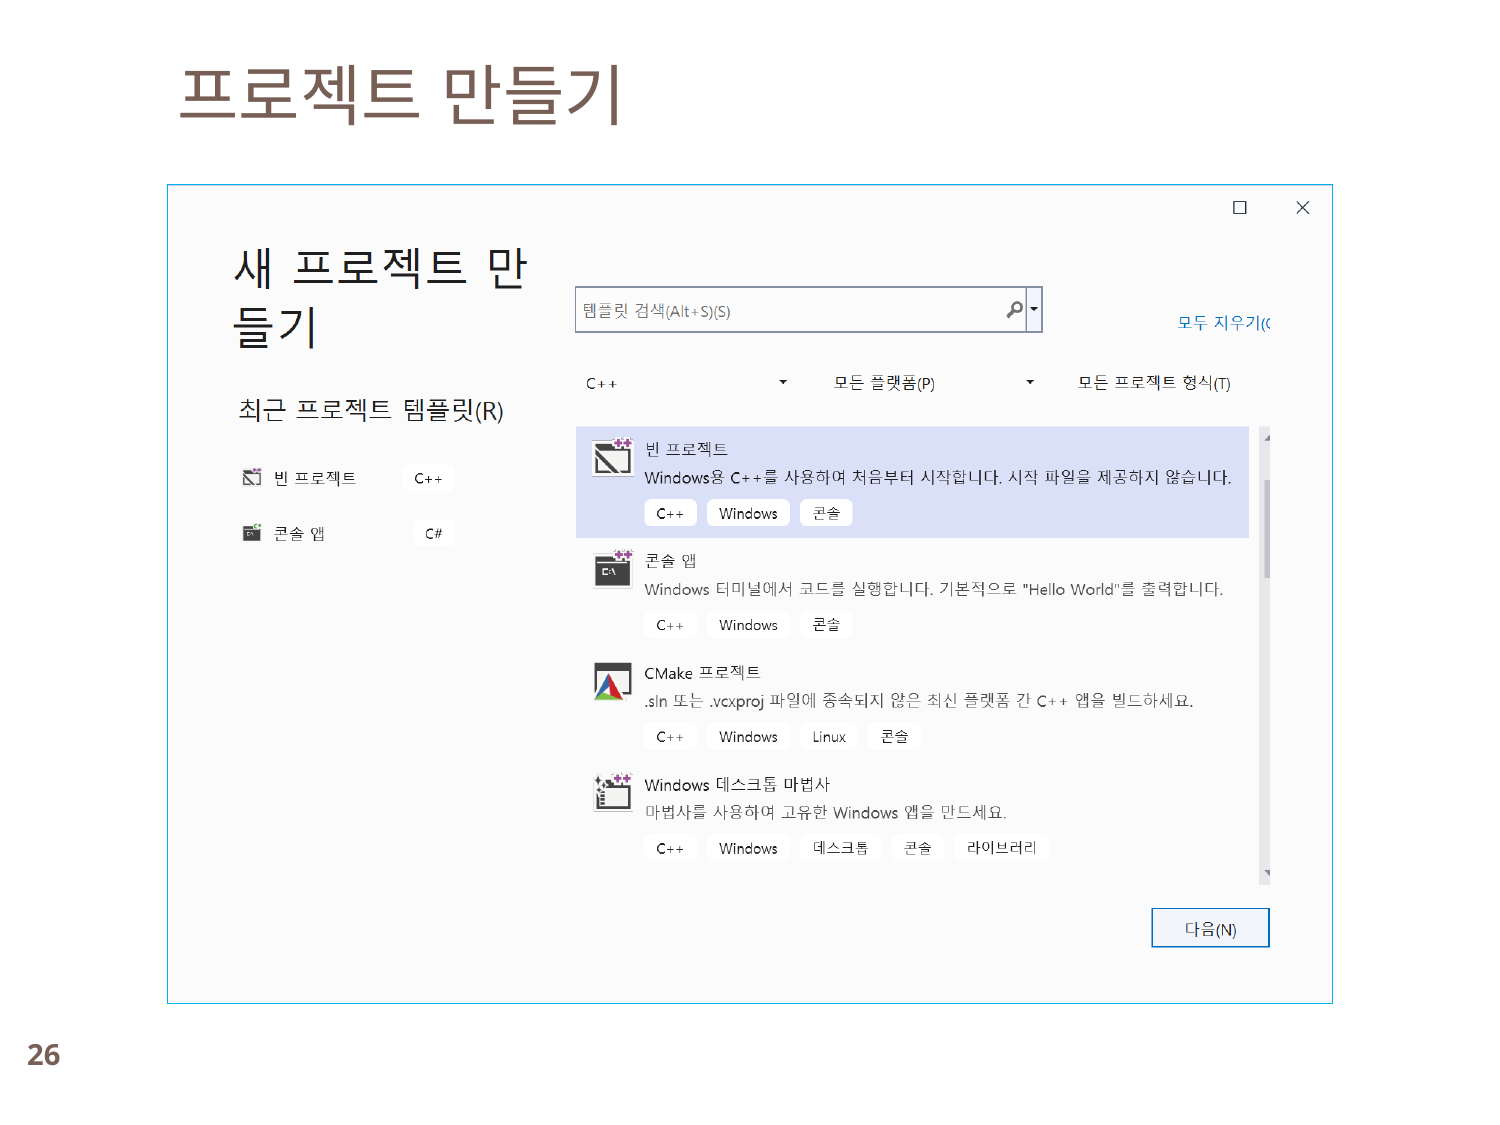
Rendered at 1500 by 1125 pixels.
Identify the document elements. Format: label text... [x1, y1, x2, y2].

picture [169, 186, 1331, 1002]
text_box 프로젝트 만들기 [162, 37, 1500, 149]
slide_number 26 [0, 1025, 88, 1088]
